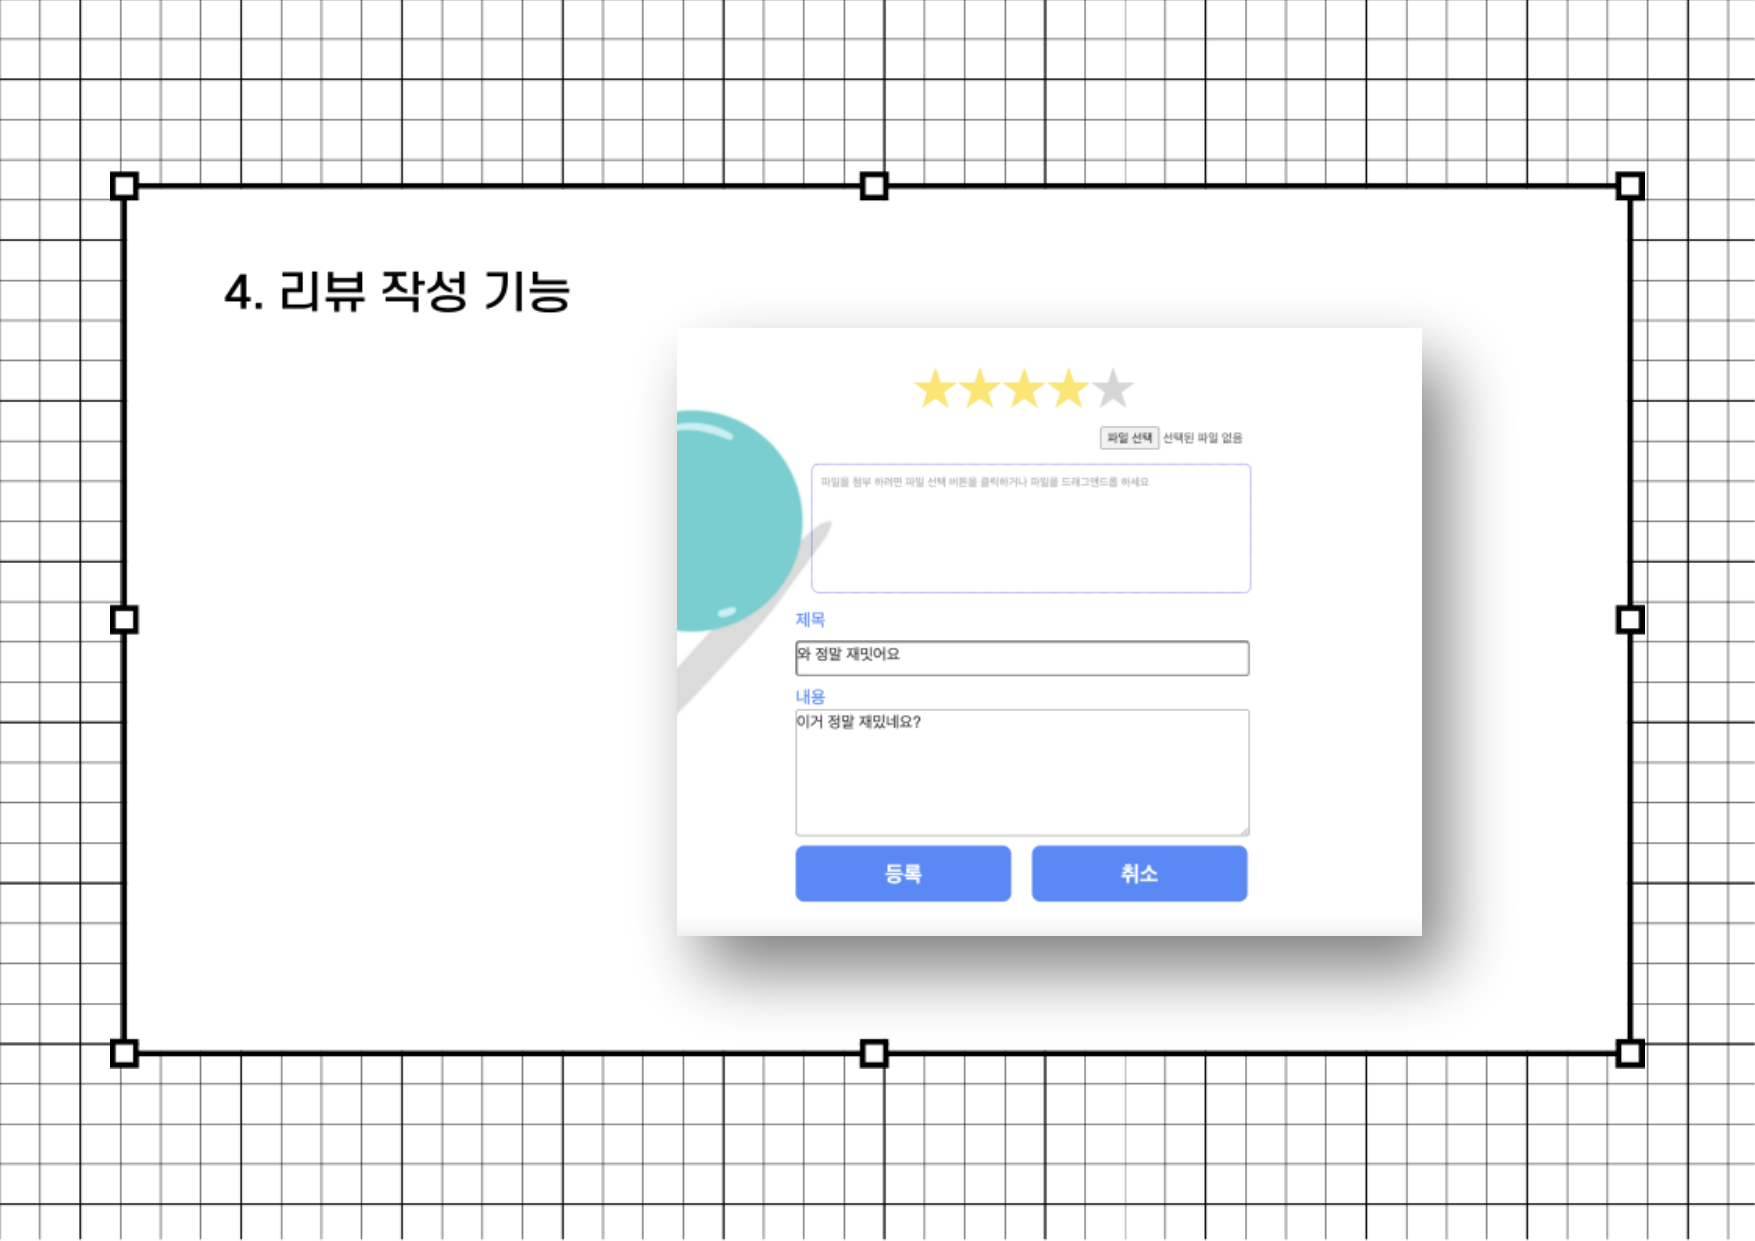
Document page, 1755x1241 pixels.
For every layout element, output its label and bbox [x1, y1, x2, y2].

text_box [0, 0, 1755, 1241]
text_box [109, 171, 1645, 1069]
text_box [677, 328, 1423, 936]
picture [217, 249, 591, 333]
